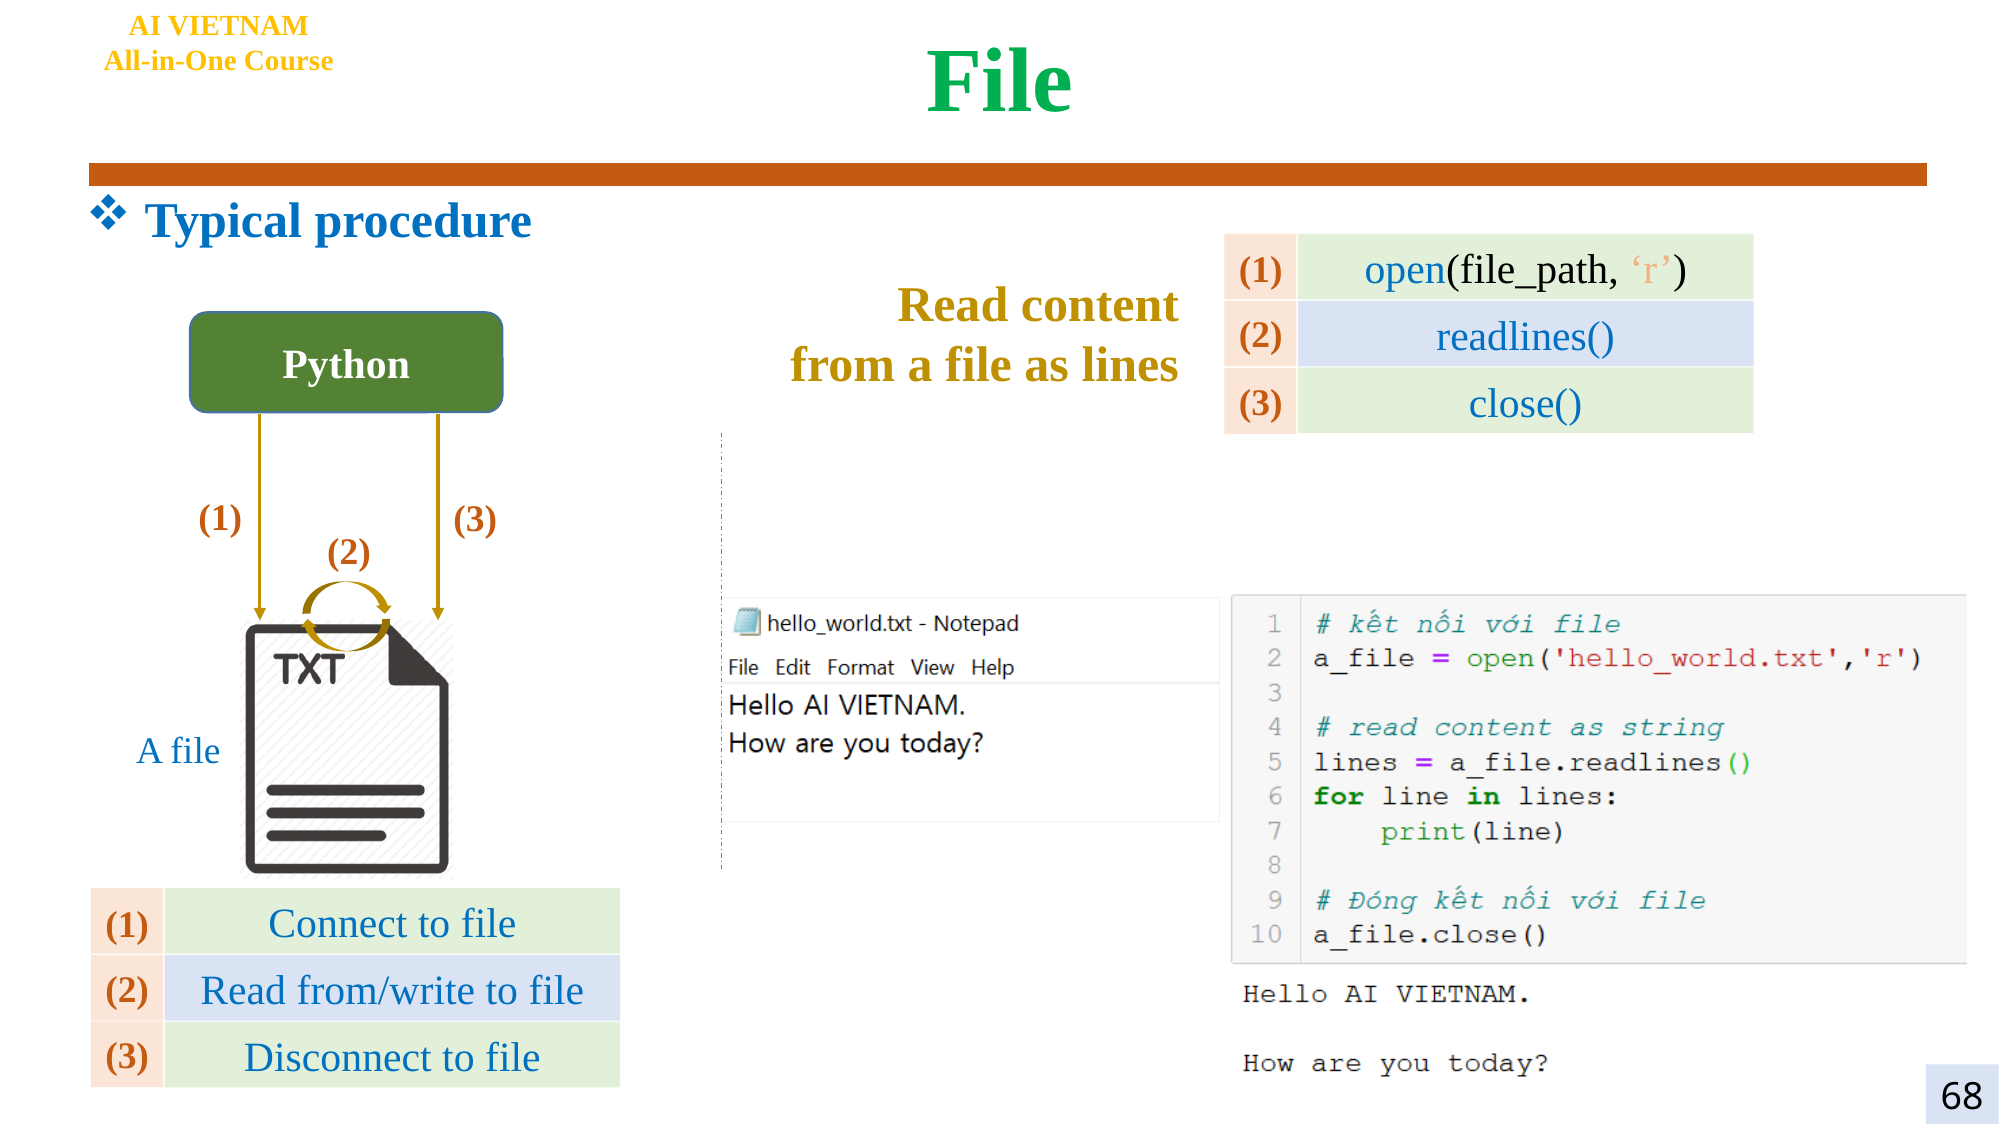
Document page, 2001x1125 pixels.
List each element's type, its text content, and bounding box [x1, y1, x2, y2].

text_box [1223, 300, 1297, 367]
text_box (1) [183, 485, 257, 546]
text_box Python [188, 315, 504, 414]
text_box Read content from a file as lines [768, 263, 1194, 399]
text_box Read from/write to file [164, 954, 621, 1021]
picture [722, 597, 1220, 822]
text_box Disconnect to file [164, 1021, 621, 1088]
text_box 68 [1925, 1064, 1999, 1125]
picture [1223, 585, 1967, 1097]
text_box (3) [1224, 370, 1298, 431]
picture [239, 620, 454, 879]
text_box (3) [90, 1023, 165, 1084]
text_box (2) [312, 519, 386, 580]
list Typical procedure [71, 186, 954, 315]
text_box (2) [90, 957, 165, 1018]
text_box (1) [1224, 237, 1298, 298]
title File [137, 0, 1863, 163]
text_box [1223, 233, 1297, 300]
text_box open(file_path, ‘r’) [1297, 233, 1755, 300]
text_box Connect to file [164, 887, 621, 954]
text_box [1223, 367, 1297, 435]
text_box (2) [1224, 303, 1298, 363]
text_box readlines() [1297, 300, 1755, 366]
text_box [299, 581, 394, 652]
text_box [90, 887, 164, 892]
text_box (3) [439, 486, 512, 547]
text_box [90, 1084, 164, 1088]
text_box close() [1297, 366, 1755, 434]
text_box A file [121, 719, 236, 779]
text_box AI VIETNAM All-in-One Course [88, 0, 349, 84]
text_box (1) [90, 892, 165, 952]
text_box [89, 163, 1927, 186]
